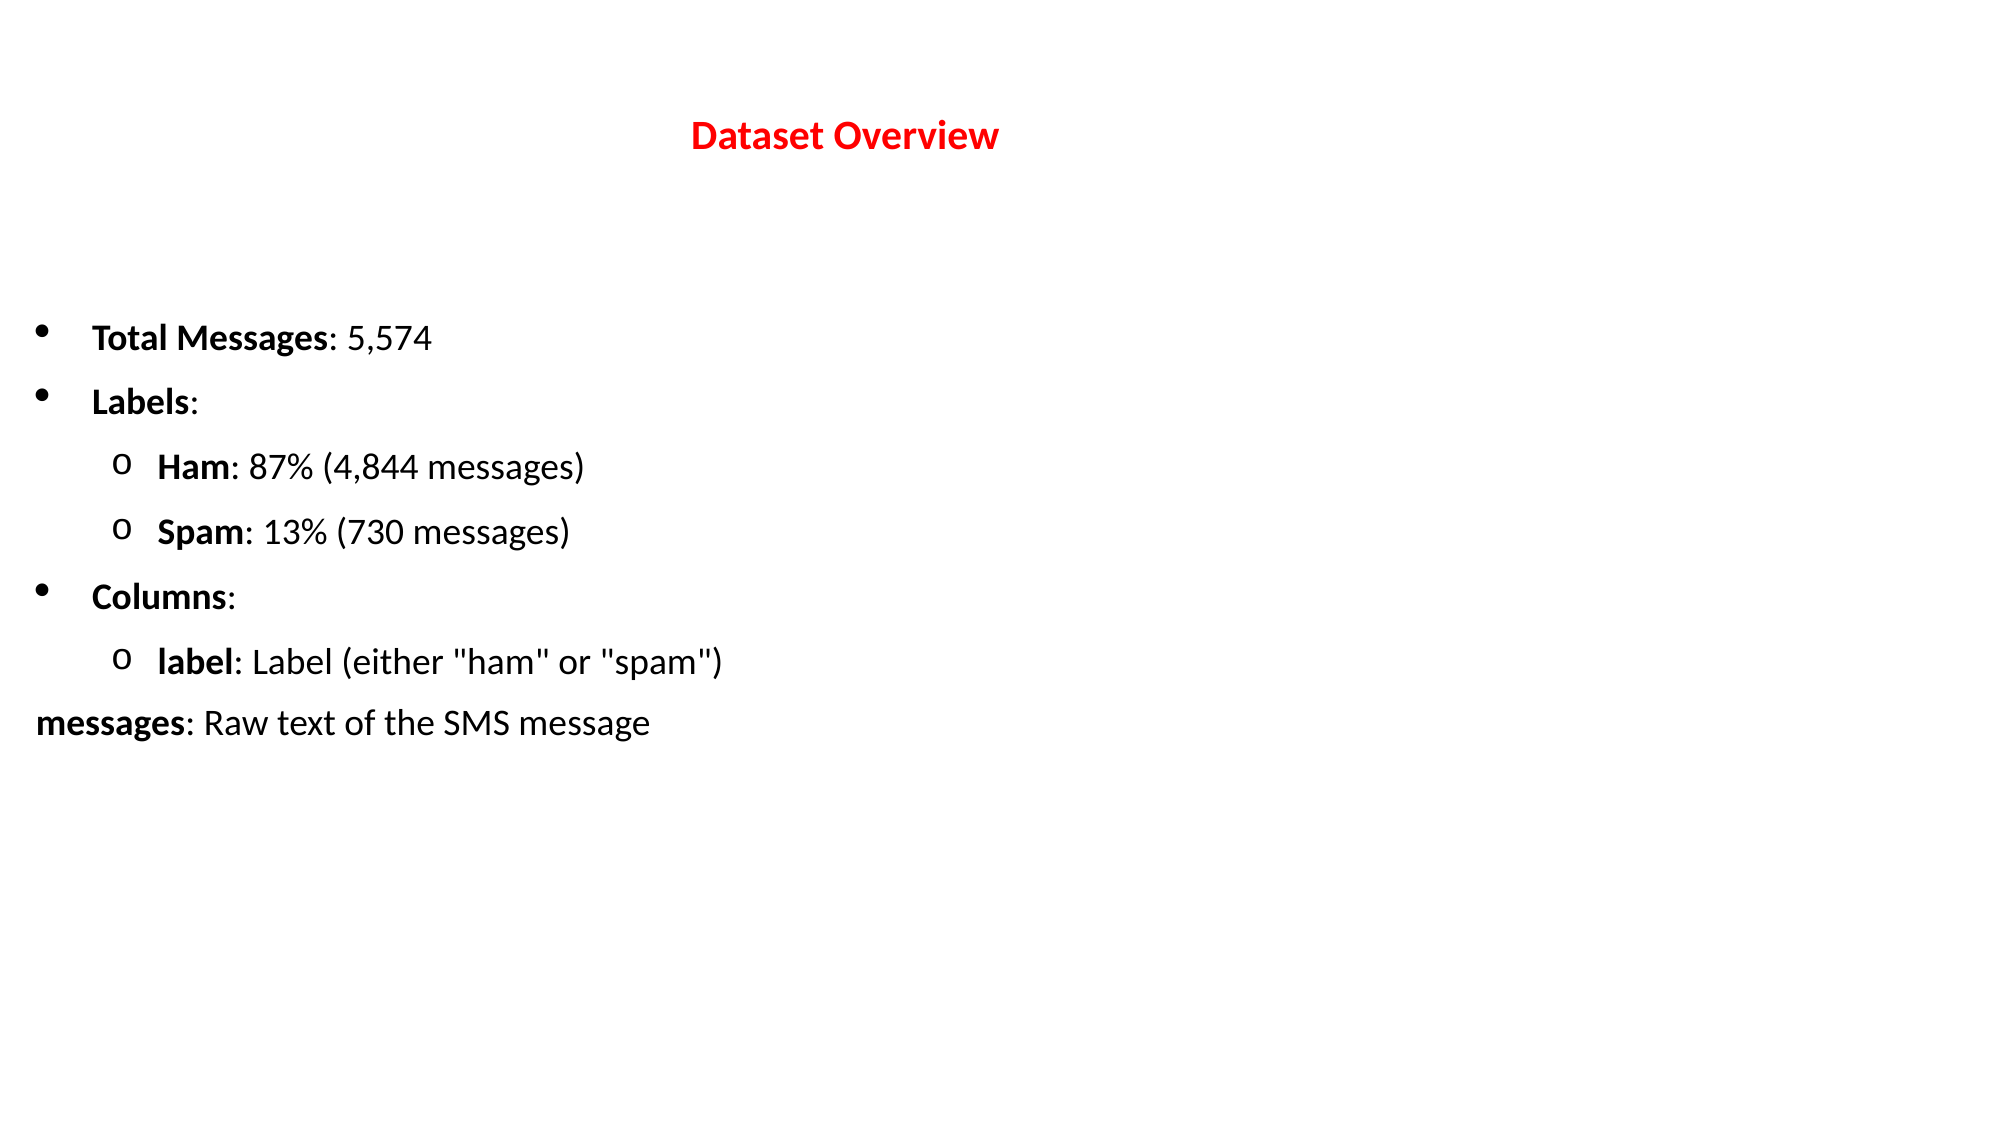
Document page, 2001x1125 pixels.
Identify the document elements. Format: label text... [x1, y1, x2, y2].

text_box Dataset Overview Total Messages: 5,574 Labels: Ham: 87% (4,844 messages) Spam: 13% (730 messages) Columns: label: Label (either "ham" or "spam") messages: Raw text of the SMS message [21, 26, 1949, 751]
